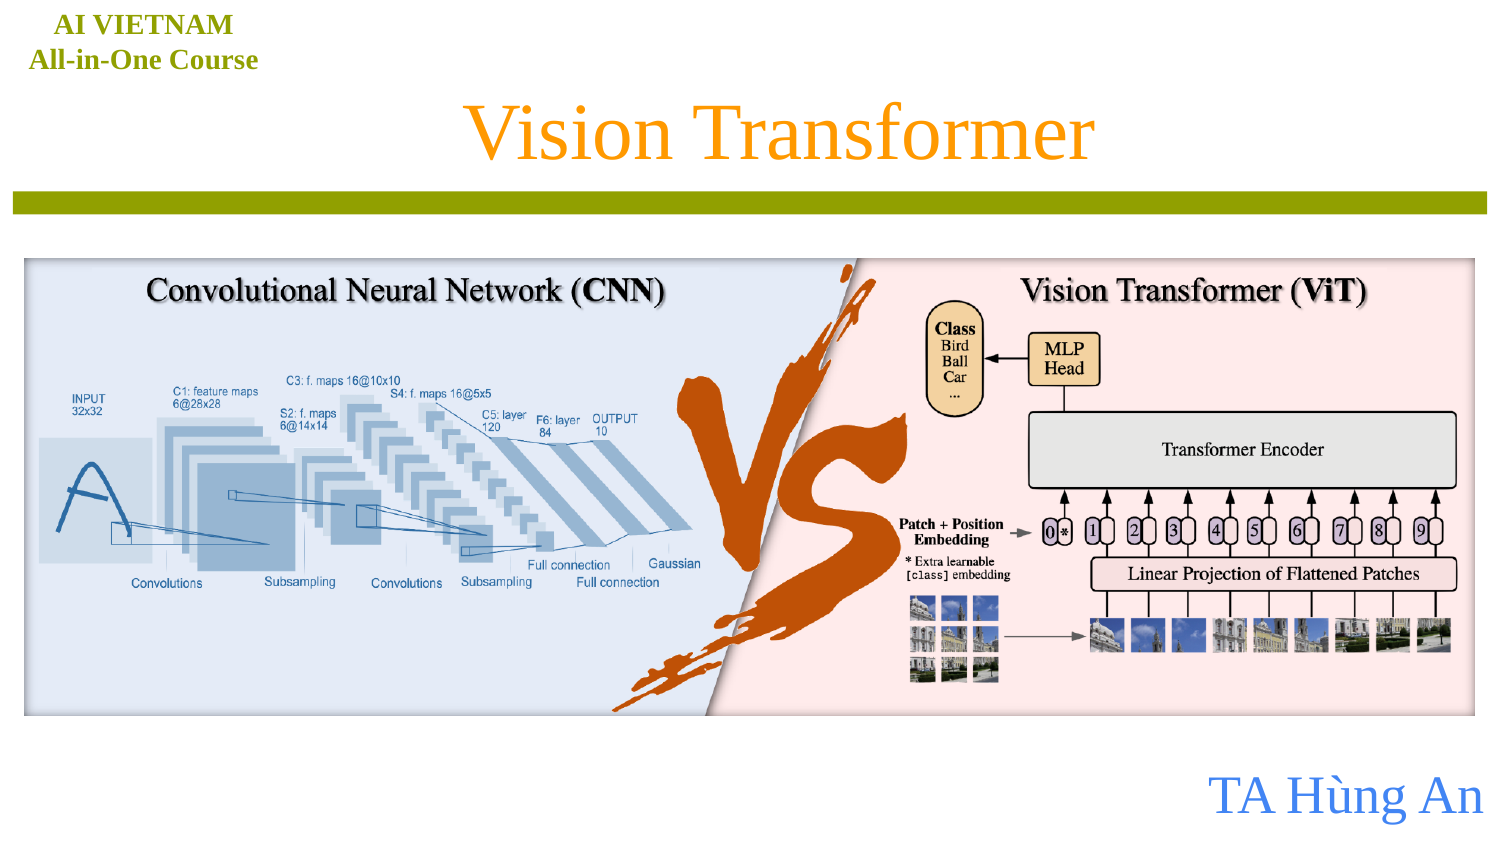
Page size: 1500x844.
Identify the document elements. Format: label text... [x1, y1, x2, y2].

text_box AI VIETNAM All-in-One Course [12, 0, 275, 84]
text_box [12, 191, 1488, 215]
picture [24, 257, 1476, 716]
subtitle TA Hùng An [102, 743, 1500, 844]
title Vision Transformer [80, 14, 1478, 191]
